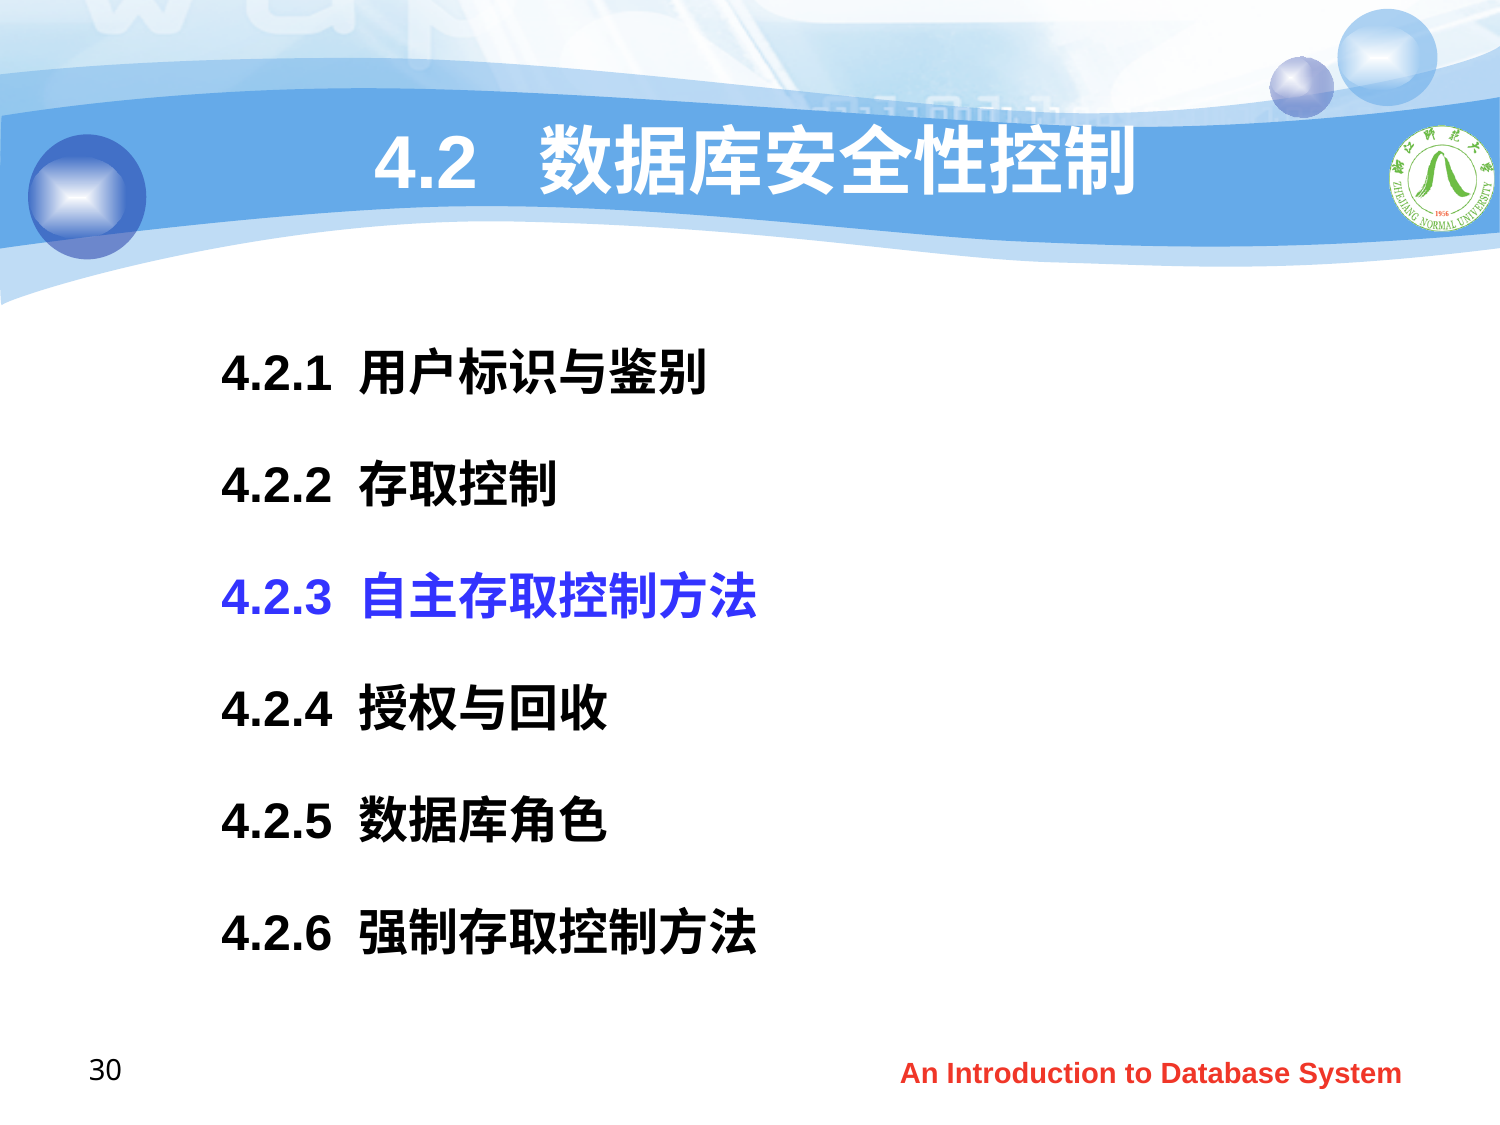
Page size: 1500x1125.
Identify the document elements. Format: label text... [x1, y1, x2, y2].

slide_number 30 [41, 1023, 138, 1099]
list 4.2.1 用户标识与鉴别 4.2.2 存取控制 4.2.3 自主存取控制方法 4.2.4 授权与回收 4.2.5 数据库角色 4.2.6 强制存取控制方法 [206, 290, 1213, 1029]
title 4.2 数据库安全性控制 [150, 112, 1363, 205]
picture [0, 0, 1500, 112]
picture [1388, 125, 1495, 232]
footer An Introduction to Database System [856, 1046, 1447, 1100]
